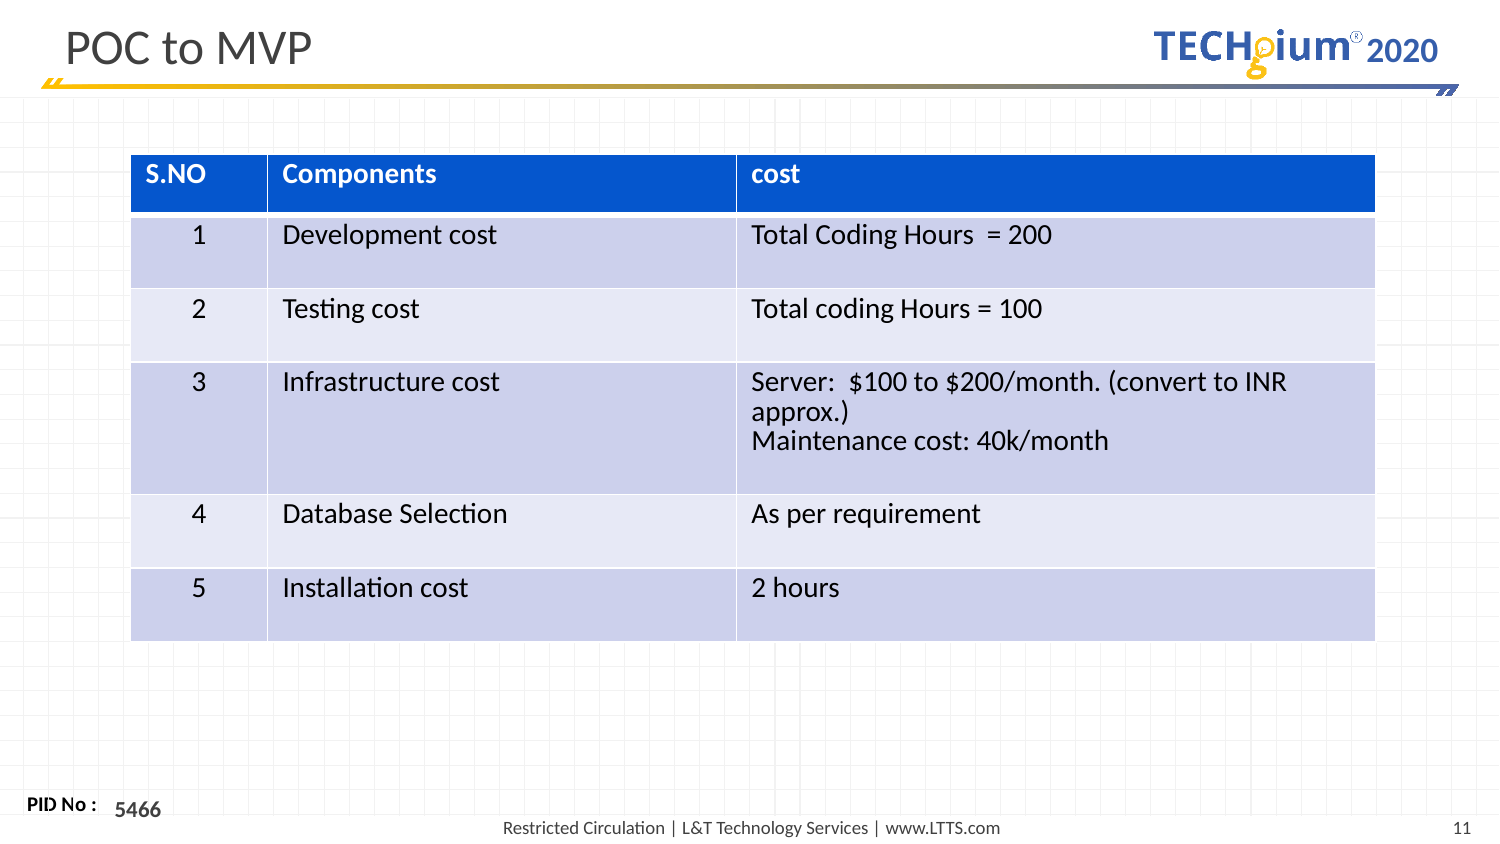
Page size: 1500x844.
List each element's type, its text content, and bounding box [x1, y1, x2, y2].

table_cell 2 [131, 289, 267, 361]
table_cell 2 hours [737, 569, 1375, 641]
table_cell Infrastructure cost [268, 363, 736, 494]
list 5466 [99, 787, 183, 832]
table_cell 4 [131, 495, 267, 567]
table_header Components [268, 155, 736, 212]
table_header cost [737, 155, 1375, 212]
table_cell 5 [131, 569, 267, 641]
table_cell Total Coding Hours = 200 [737, 218, 1375, 288]
table_cell Database Selection [268, 495, 736, 567]
table_cell Installation cost [268, 569, 736, 641]
table_cell 1 [131, 218, 267, 288]
table_cell Server: $100 to $200/month. (convert to INR approx.) Maintenance cost: 40k/month [737, 363, 1375, 494]
table_cell Development cost [268, 218, 736, 288]
table_header S.NO [131, 155, 267, 212]
table_cell 3 [131, 363, 267, 494]
table_cell Total coding Hours = 100 [737, 289, 1375, 361]
title POC to MVP [50, 0, 1450, 83]
table_cell As per requirement [737, 495, 1375, 567]
table_cell Testing cost [268, 289, 736, 361]
